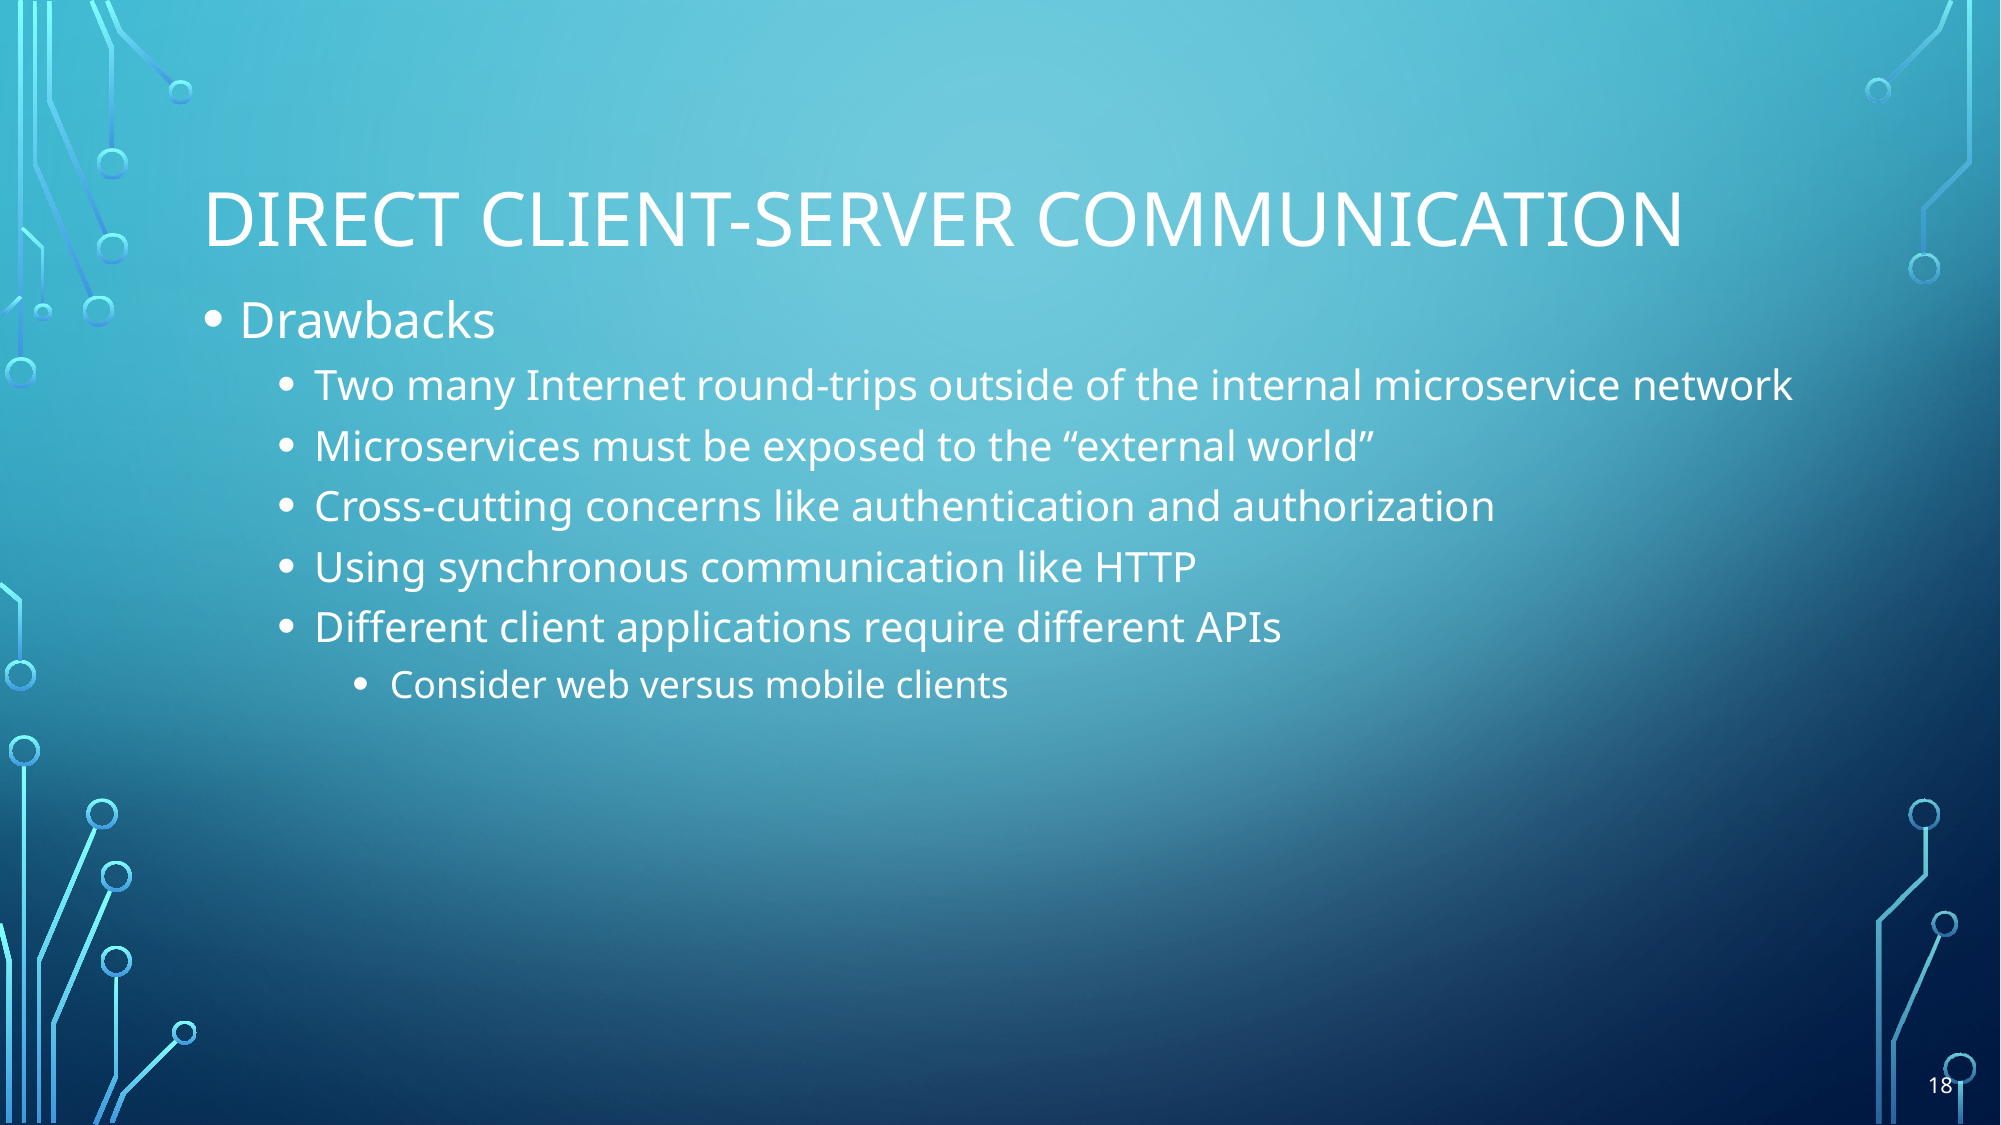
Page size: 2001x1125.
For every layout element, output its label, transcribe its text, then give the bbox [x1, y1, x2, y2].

list Drawbacks Two many Internet round-trips outside of the internal microservice network Microservices must be exposed to the “external world” Cross-cutting concerns like authentication and authorization Using synchronous communication like HTTP Different client applications require different APIs Consider web versus mobile clients [187, 280, 2000, 1125]
title Direct Client-Server Communication [187, 101, 1813, 344]
